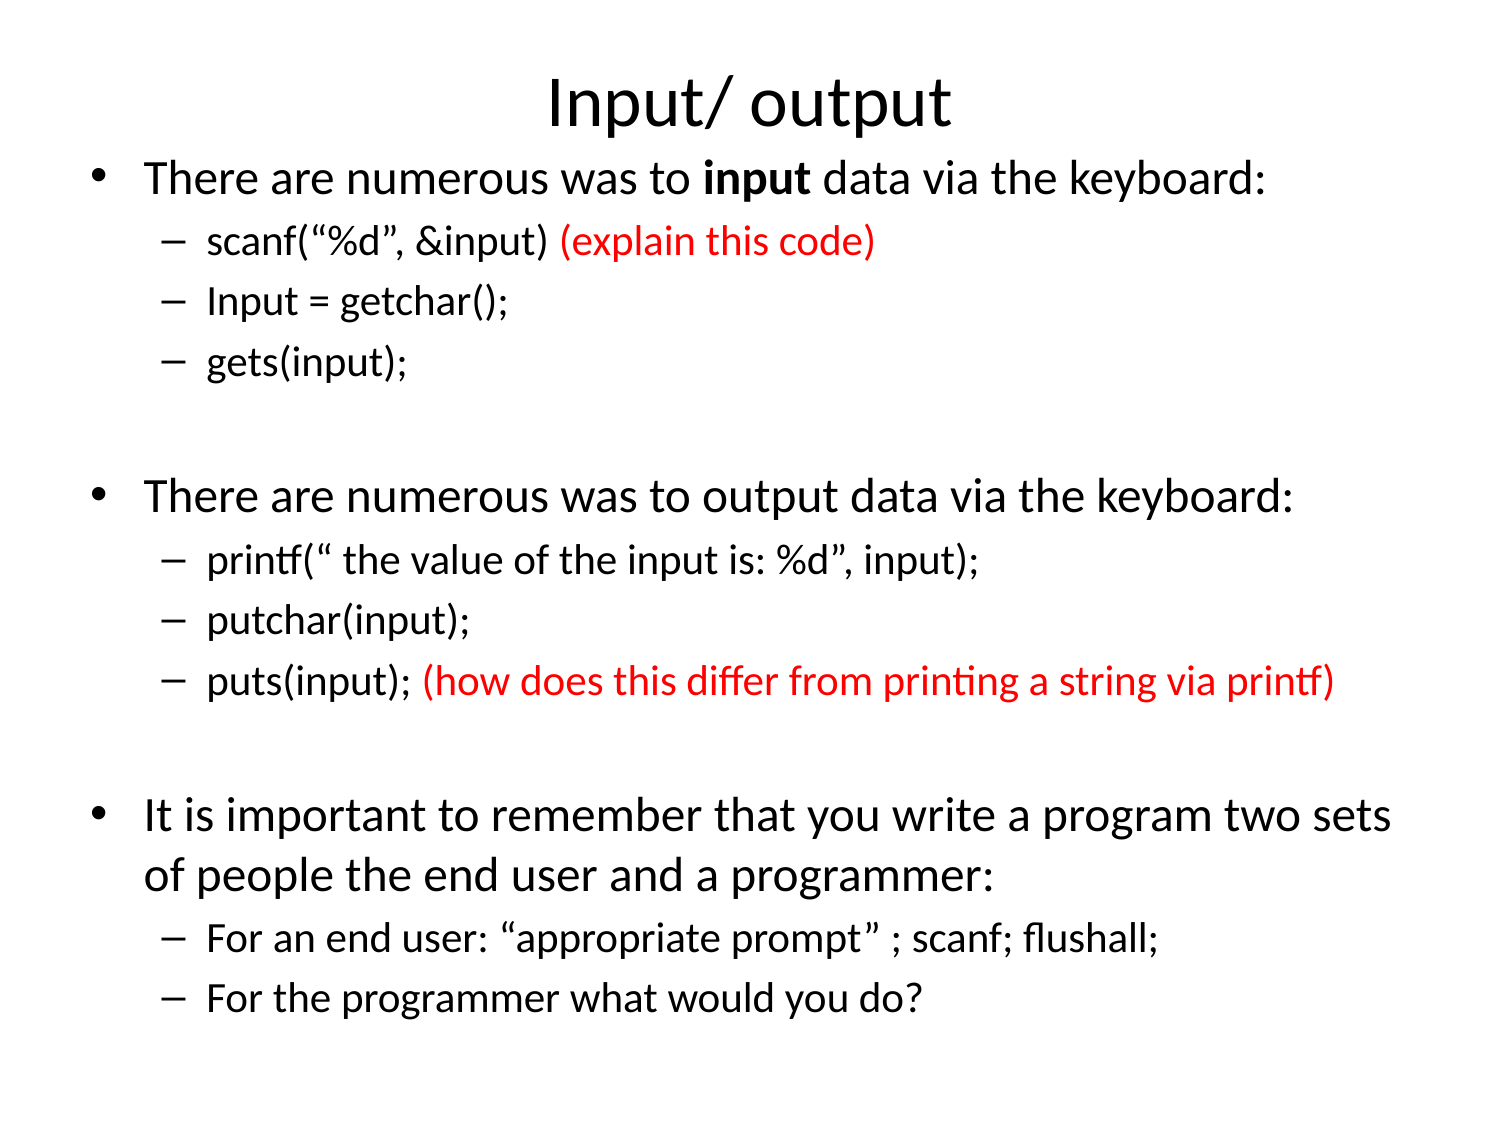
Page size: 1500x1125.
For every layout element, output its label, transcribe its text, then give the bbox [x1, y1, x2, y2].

title Input/ output [75, 45, 1425, 137]
list There are numerous was to input data via the keyboard: scanf(“%d”, &input) (explain this code) Input = getchar(); gets(input); There are numerous was to output data via the keyboard: printf(“ the value of the input is: %d”, input); putchar(input); puts(input); (how does this differ from printing a string via printf) It is important to remember that you write a program two sets of people the end user and a programmer: For an end user: “appropriate prompt” ; scanf; flushall; For the programmer what would you do? [75, 137, 1425, 1035]
